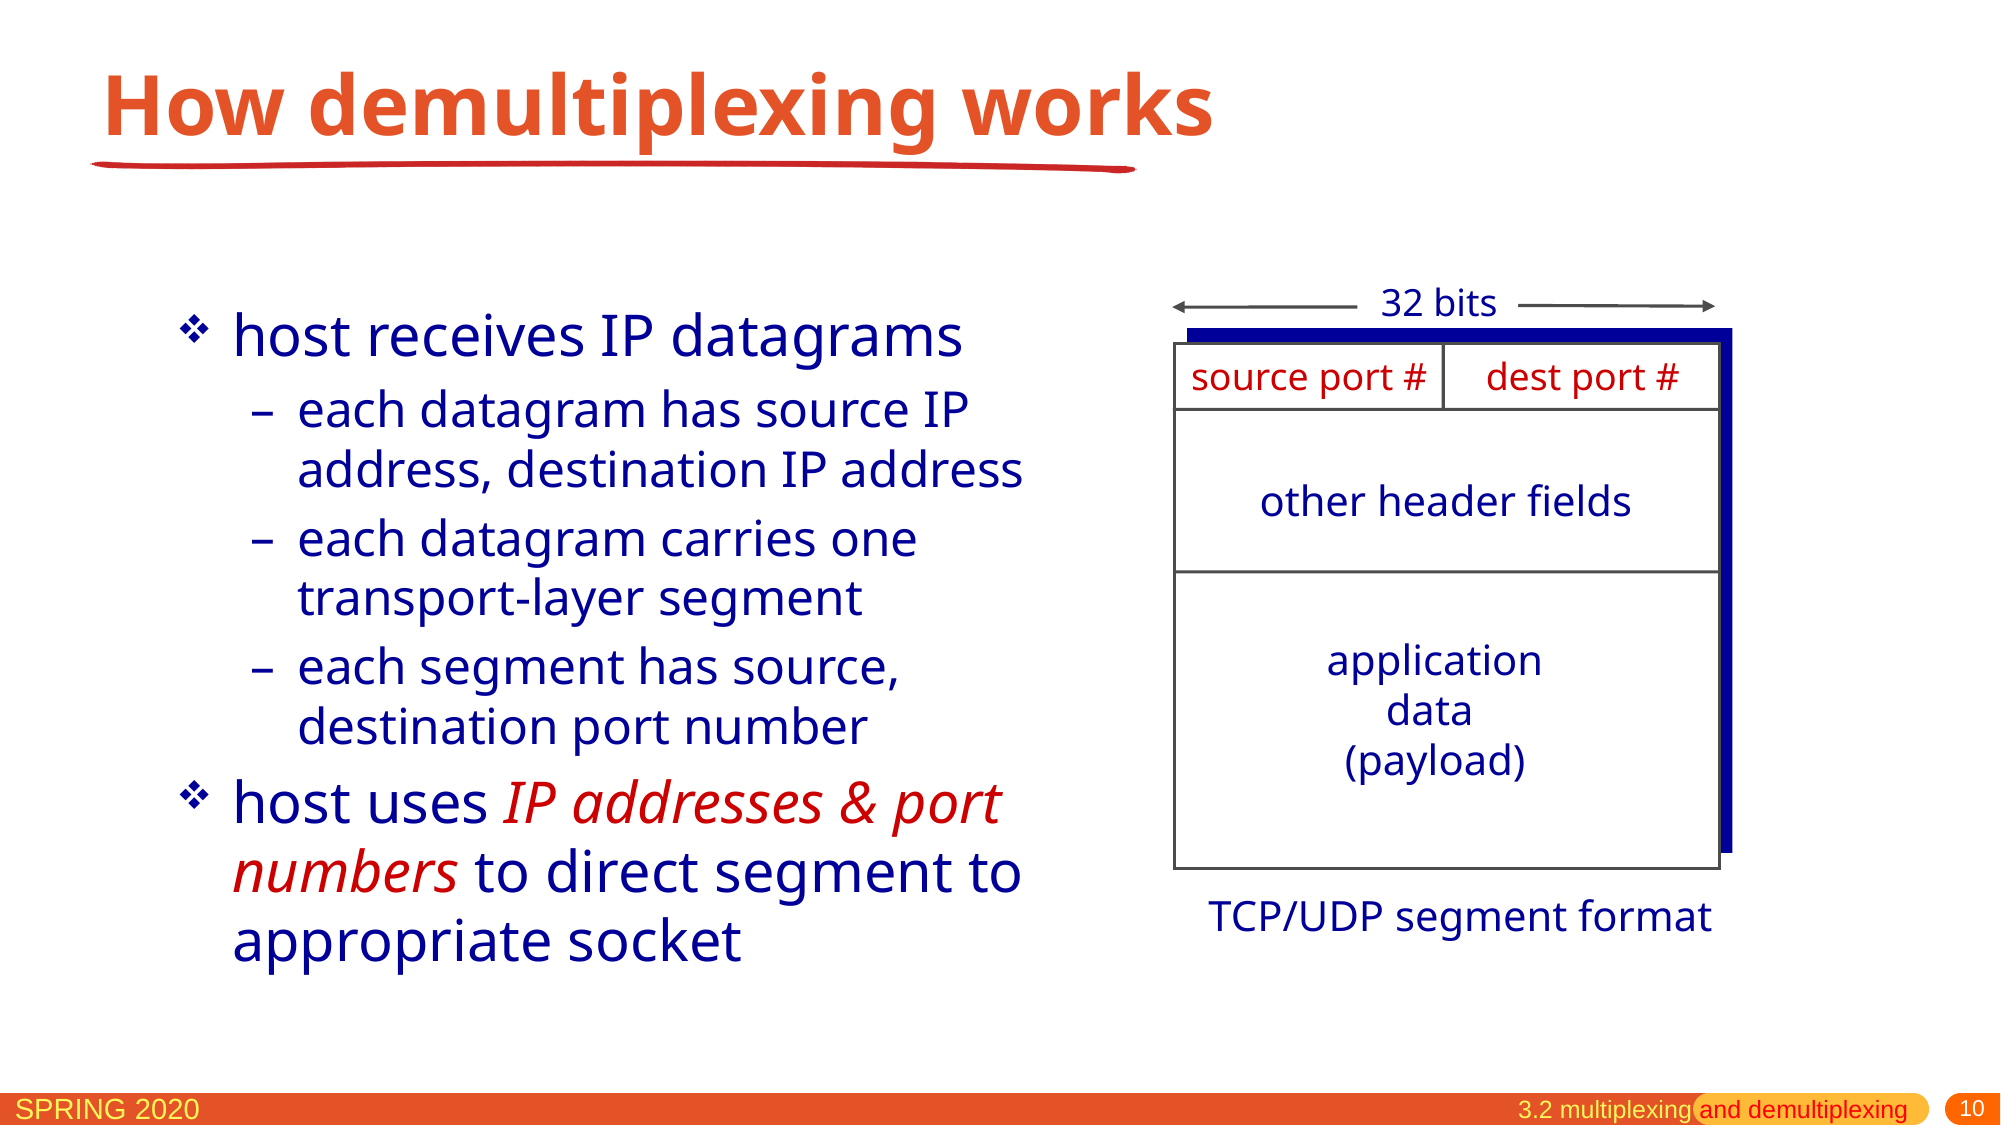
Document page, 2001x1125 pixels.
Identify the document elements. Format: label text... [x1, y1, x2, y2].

text_box [1518, 299, 1716, 313]
text_box TCP/UDP segment format [1193, 882, 1728, 948]
text_box [1174, 343, 1443, 409]
text_box [1444, 343, 1720, 409]
picture [86, 157, 1150, 177]
text_box dest port # [1471, 345, 1695, 406]
text_box [1187, 328, 1733, 853]
text_box [1174, 572, 1720, 869]
title How demultiplexing works [86, 42, 1914, 161]
text_box application data (payload) [1311, 626, 1559, 791]
list host receives IP datagrams each datagram has source IP address, destination IP address each datagram carries one transport-layer segment each segment has source, destination port number host uses IP addresses & port numbers to direct segment to appropriate socket [161, 291, 1087, 988]
text_box [1172, 300, 1358, 314]
text_box source port # [1176, 345, 1443, 406]
text_box 32 bits [1366, 271, 1513, 332]
text_box 3.2 multiplexing and demultiplexing [1503, 1086, 1929, 1125]
text_box [1174, 410, 1720, 571]
text_box other header fields [1244, 467, 1648, 533]
